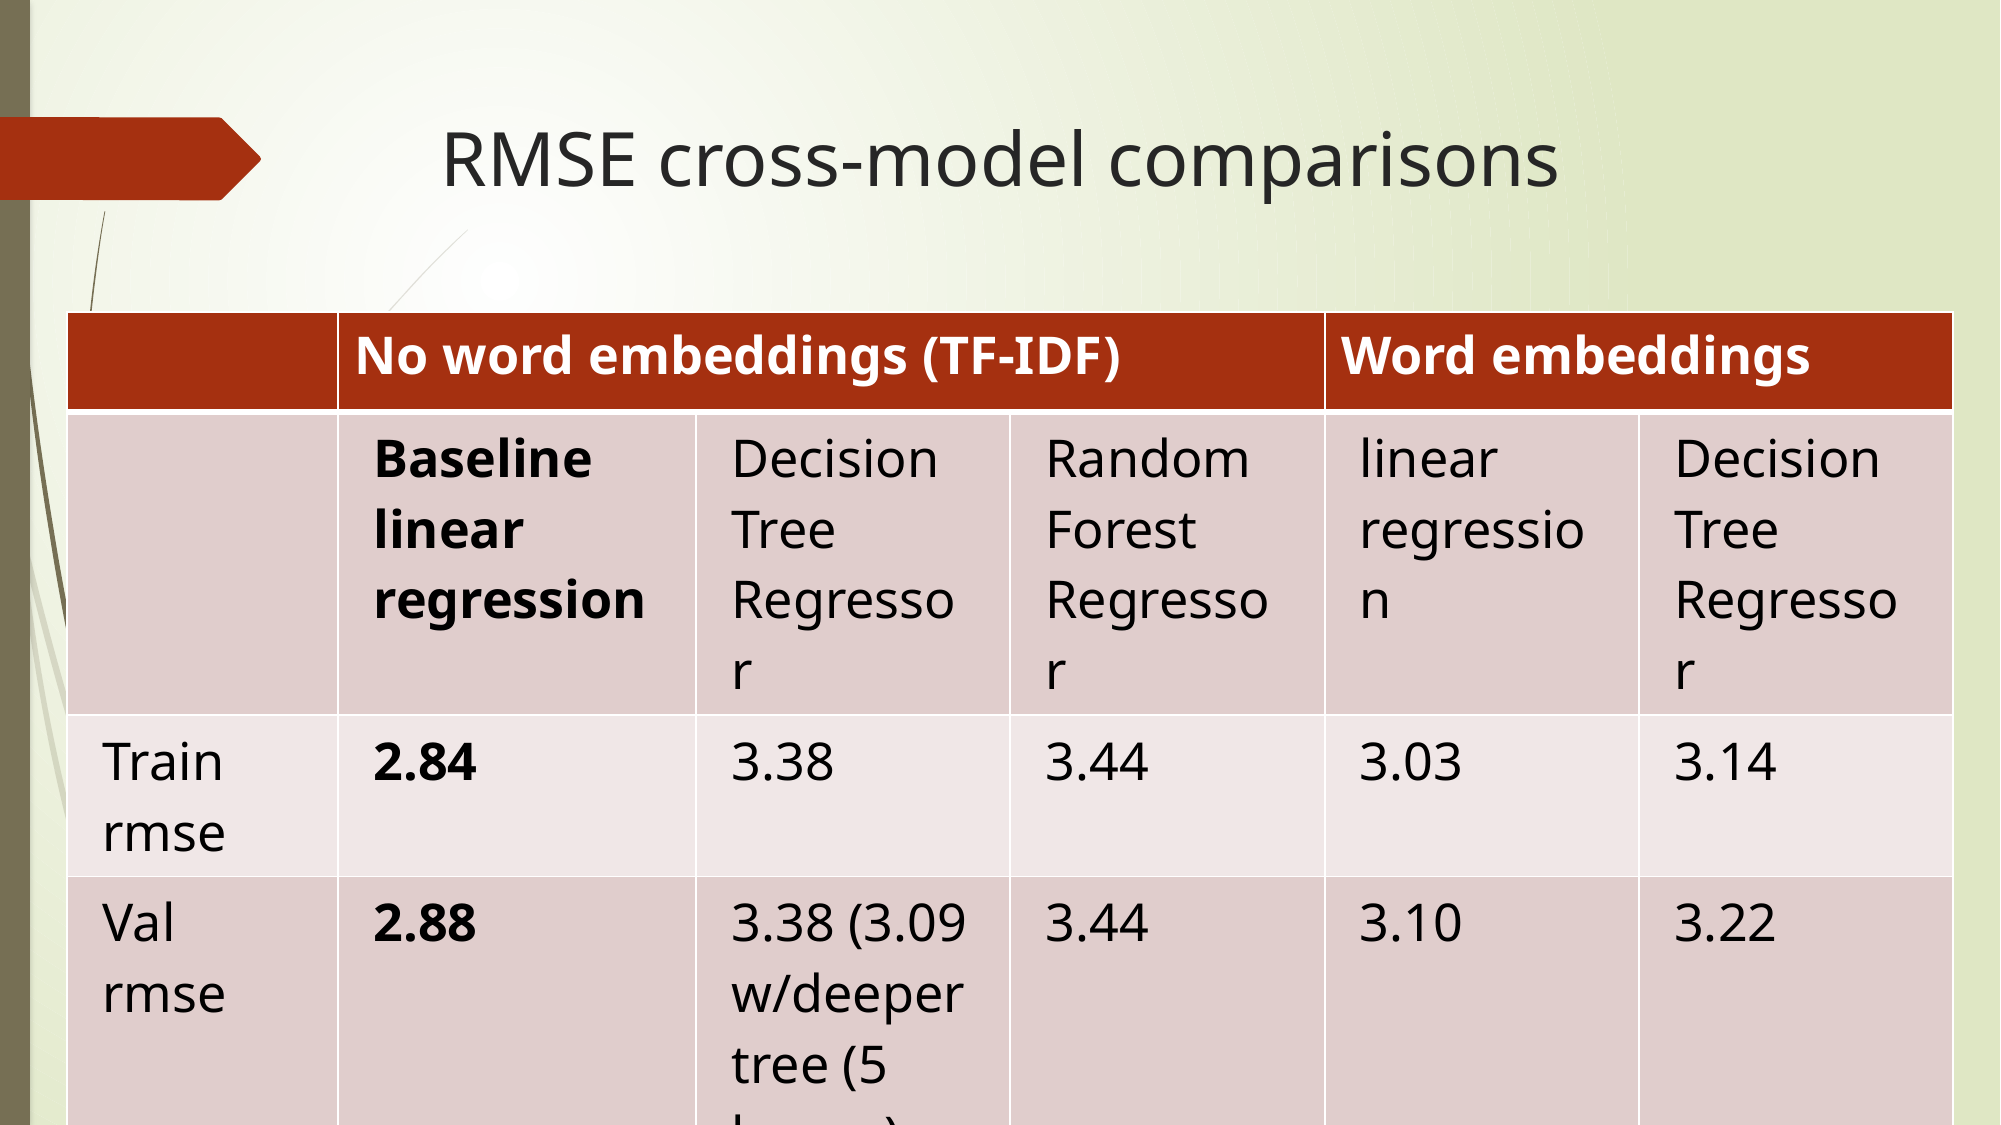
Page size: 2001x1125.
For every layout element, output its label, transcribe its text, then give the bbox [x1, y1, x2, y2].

table_cell 3.22 [1640, 877, 1952, 1125]
table_cell 3.44 [1011, 716, 1324, 876]
table_header Word embeddings [1326, 313, 1952, 409]
table_cell 3.44 [1011, 877, 1324, 1125]
title RMSE cross-model comparisons [425, 103, 1888, 311]
table_cell 2.84 [339, 716, 695, 876]
table_cell 2.88 [339, 877, 695, 1125]
table_cell 3.14 [1640, 716, 1952, 876]
table_cell Train rmse [68, 716, 337, 876]
table_cell [68, 415, 337, 714]
table_cell Decision Tree Regressor [1640, 415, 1952, 714]
table_cell Random Forest Regressor [1011, 415, 1324, 714]
table_cell 3.10 [1326, 877, 1638, 1125]
table_header No word embeddings (TF-IDF) [339, 313, 1324, 409]
table_cell Val rmse [68, 877, 337, 1125]
table_cell 3.38 [697, 716, 1009, 876]
table_cell Decision Tree Regressor [697, 415, 1009, 714]
table_cell 3.38 (3.09 w/deeper tree (5 leaves). [697, 877, 1009, 1125]
table_cell Baseline linear regression [339, 415, 695, 714]
table_cell linear regression [1326, 415, 1638, 714]
table_header [68, 313, 337, 409]
table_cell 3.03 [1326, 716, 1638, 876]
